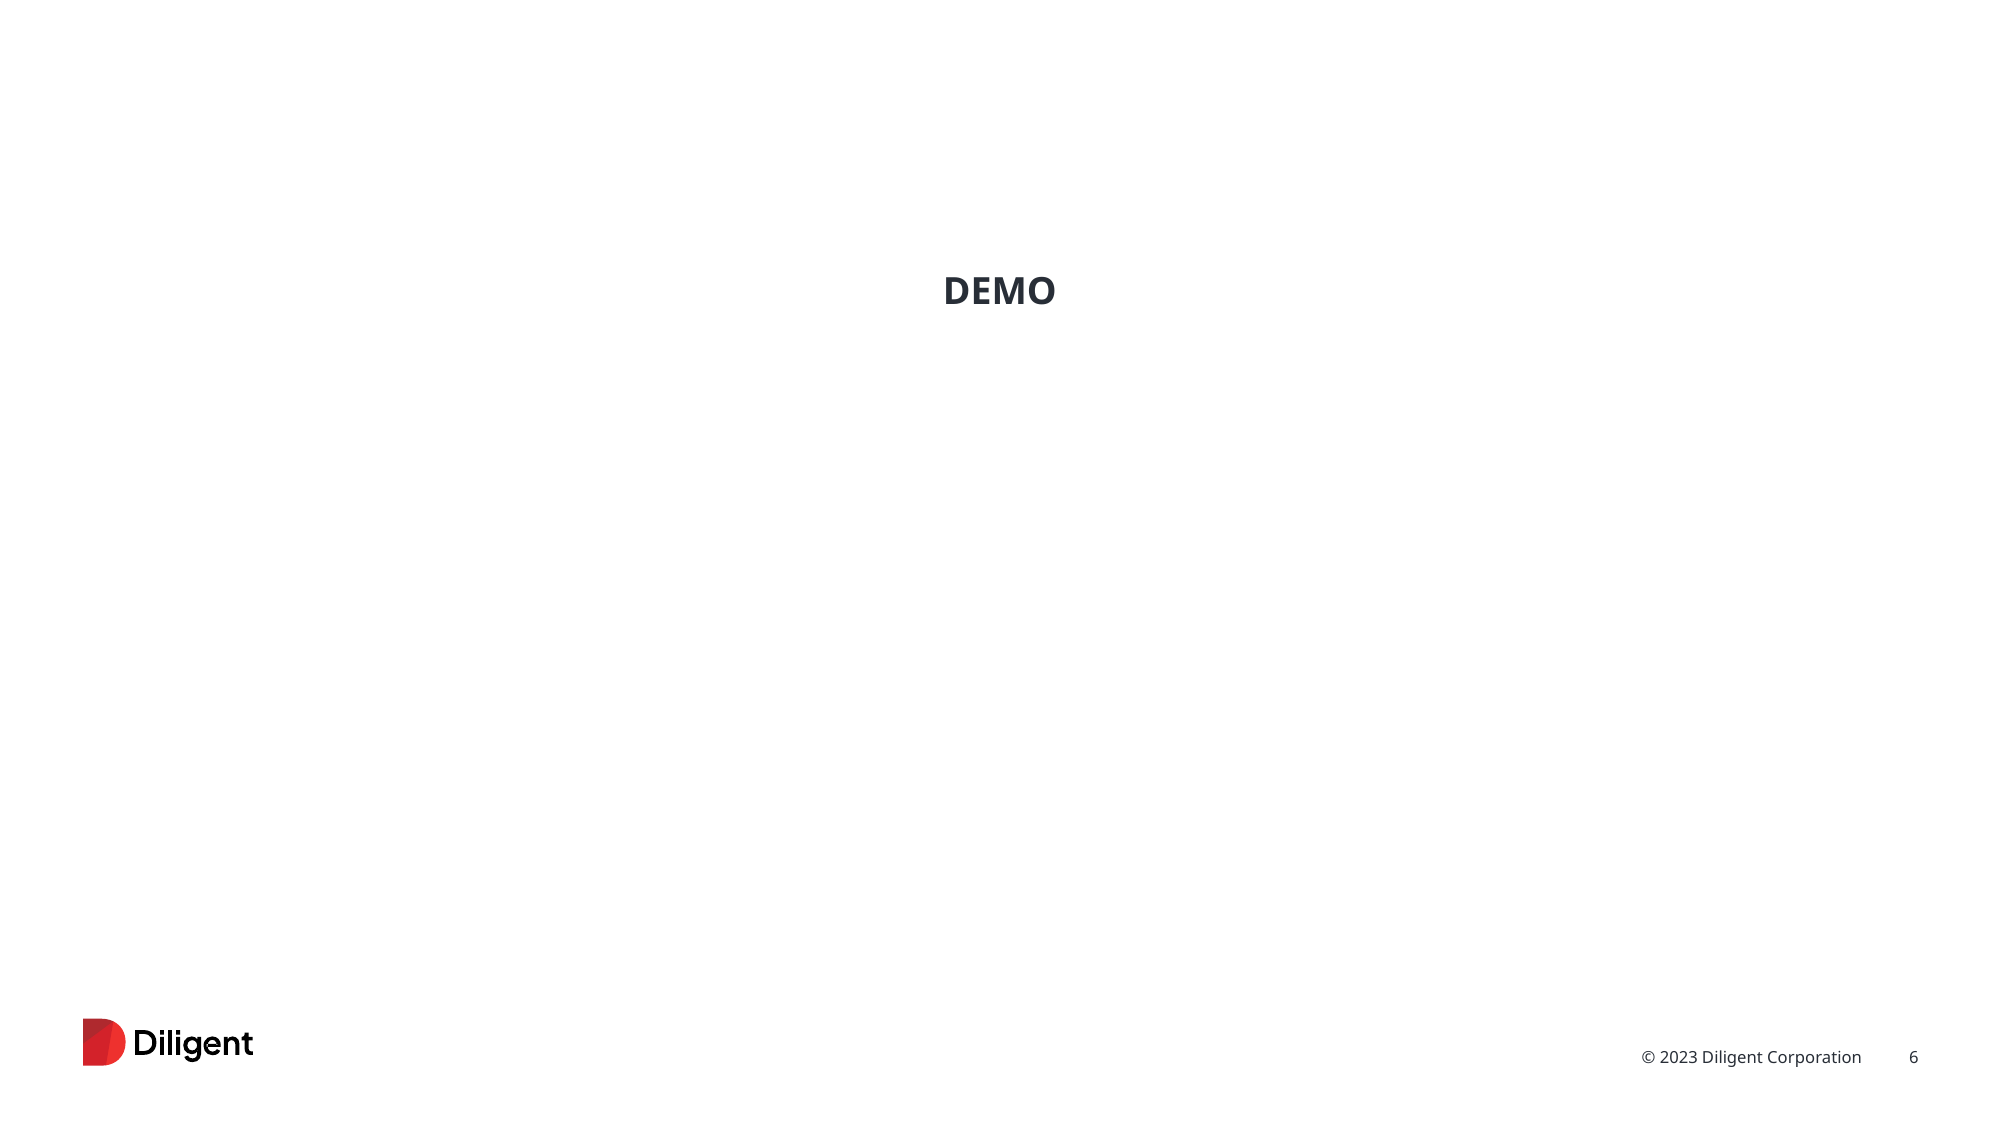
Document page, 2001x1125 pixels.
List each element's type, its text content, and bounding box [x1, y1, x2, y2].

list DEMO [81, 266, 1919, 942]
